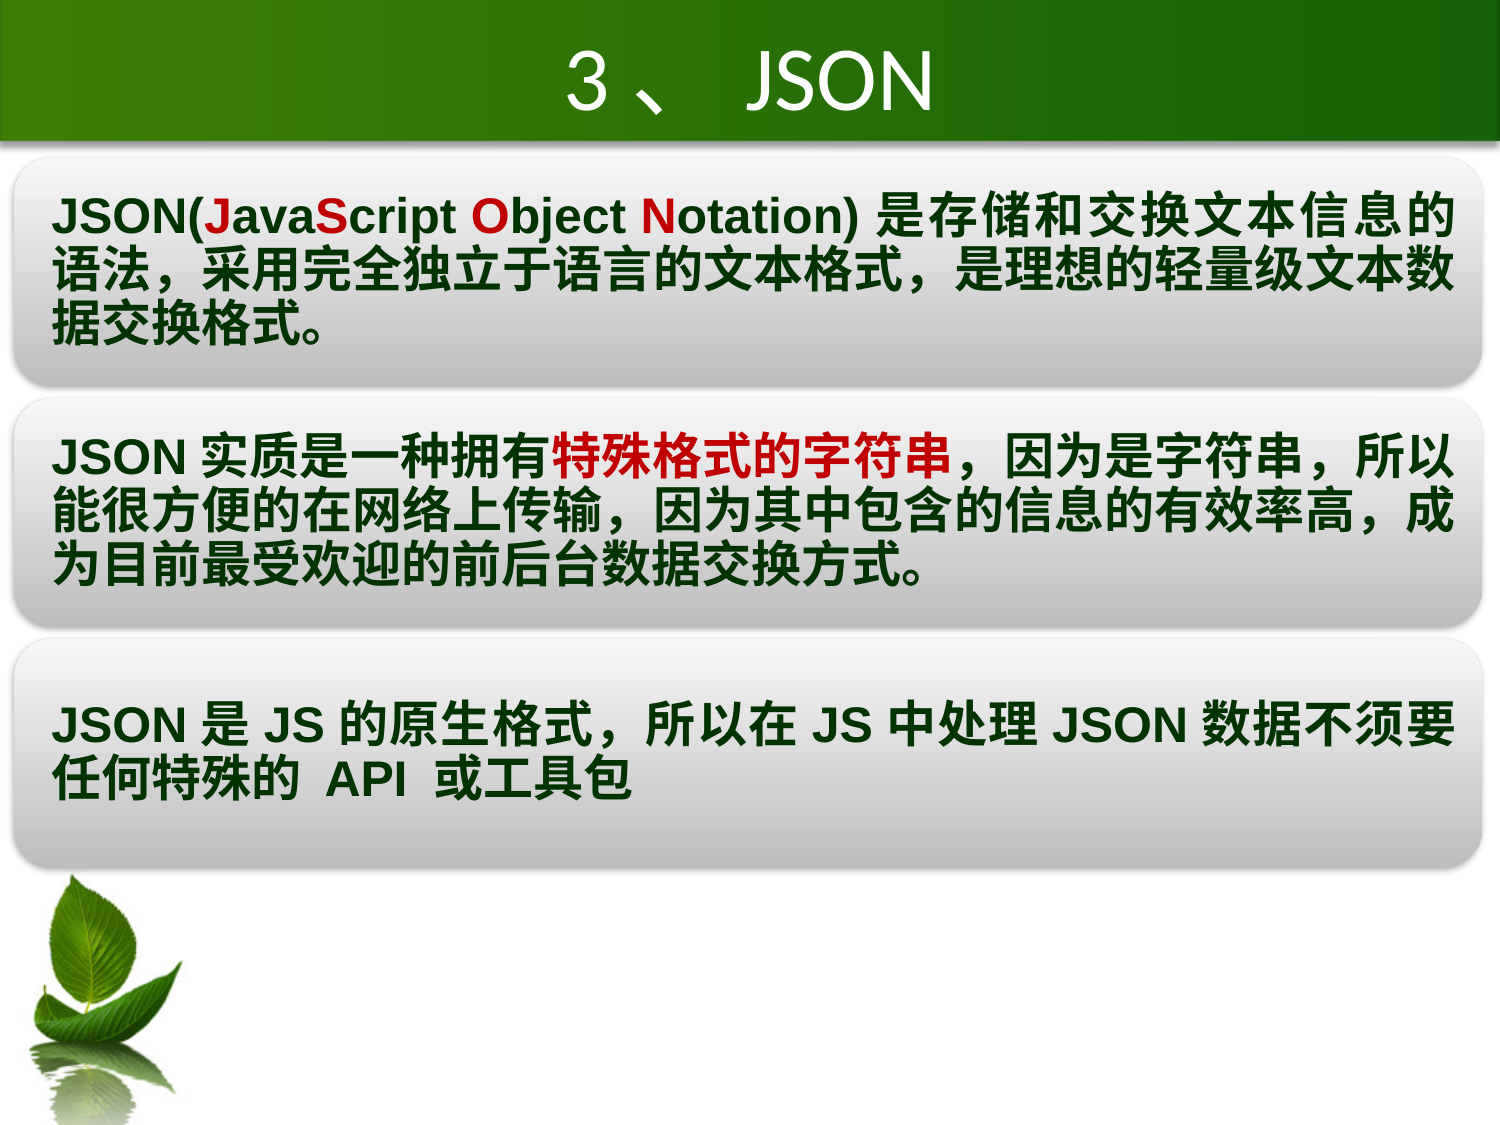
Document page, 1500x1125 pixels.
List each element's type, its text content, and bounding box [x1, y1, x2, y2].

picture [0, 0, 1500, 1125]
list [13, 154, 1483, 870]
title 3、JSON [5, 9, 1495, 138]
